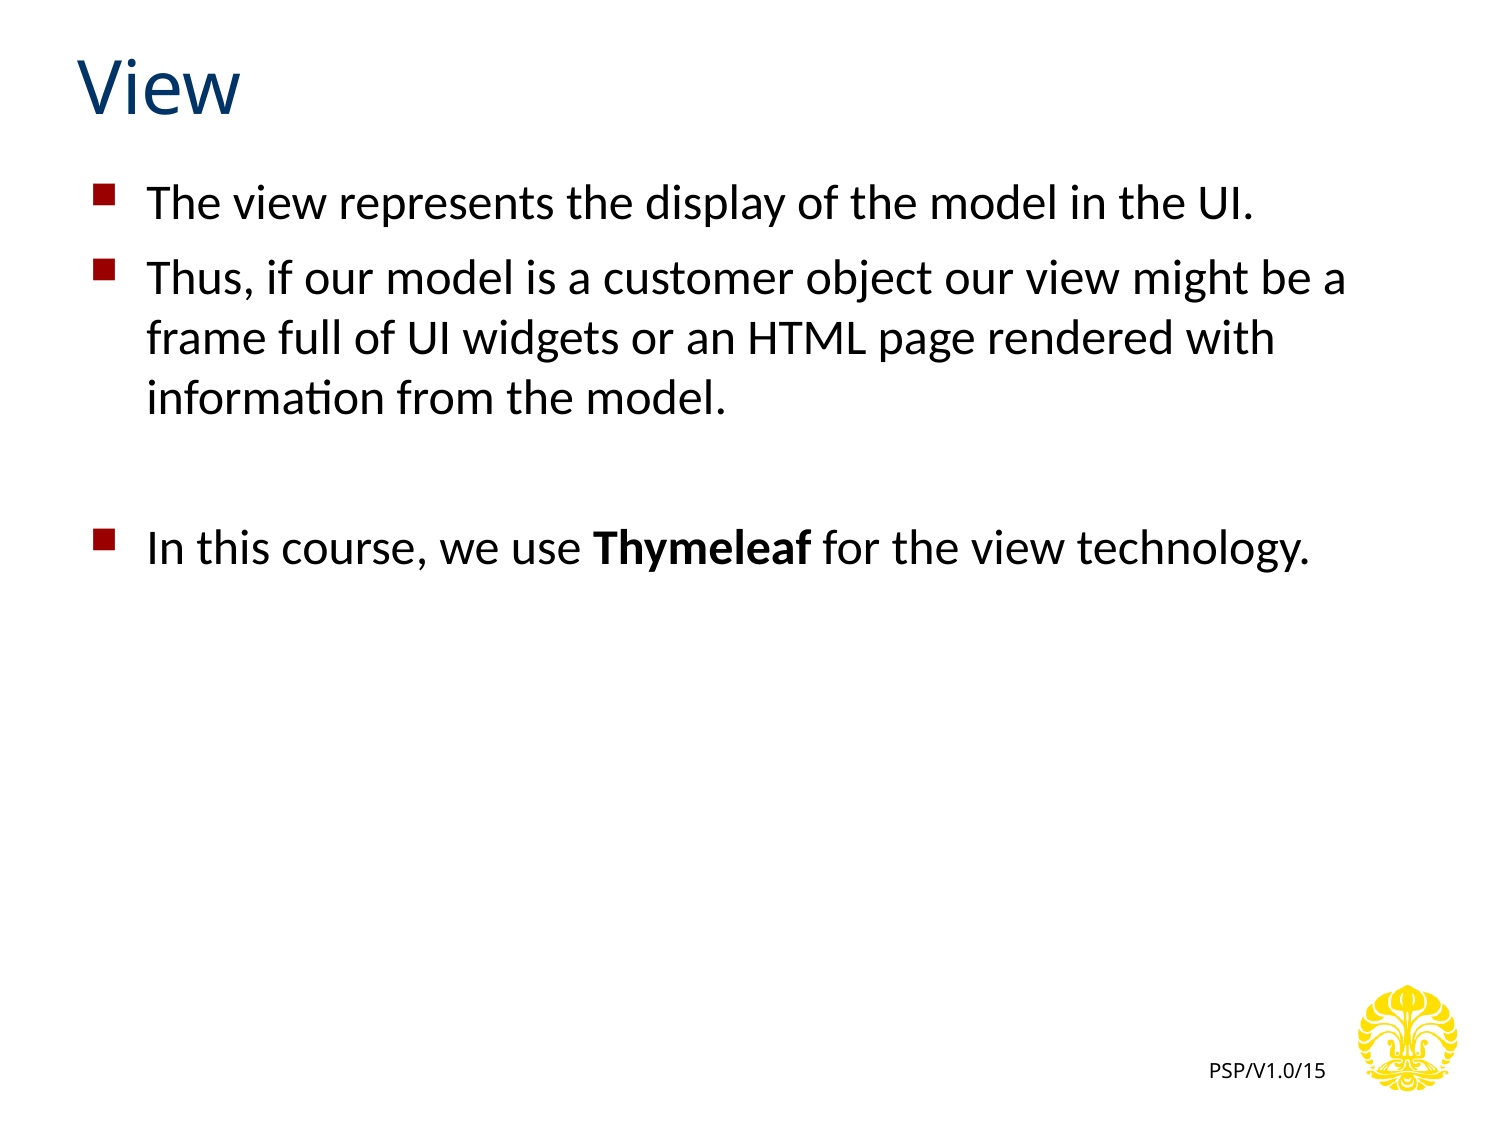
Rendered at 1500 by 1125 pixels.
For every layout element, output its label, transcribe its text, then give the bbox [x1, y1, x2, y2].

title View [62, 32, 1402, 138]
list The view represents the display of the model in the UI. Thus, if our model is a customer object our view might be a frame full of UI widgets or an HTML page rendered with information from the model. In this course, we use Thymeleaf for the view technology. [75, 162, 1443, 1038]
